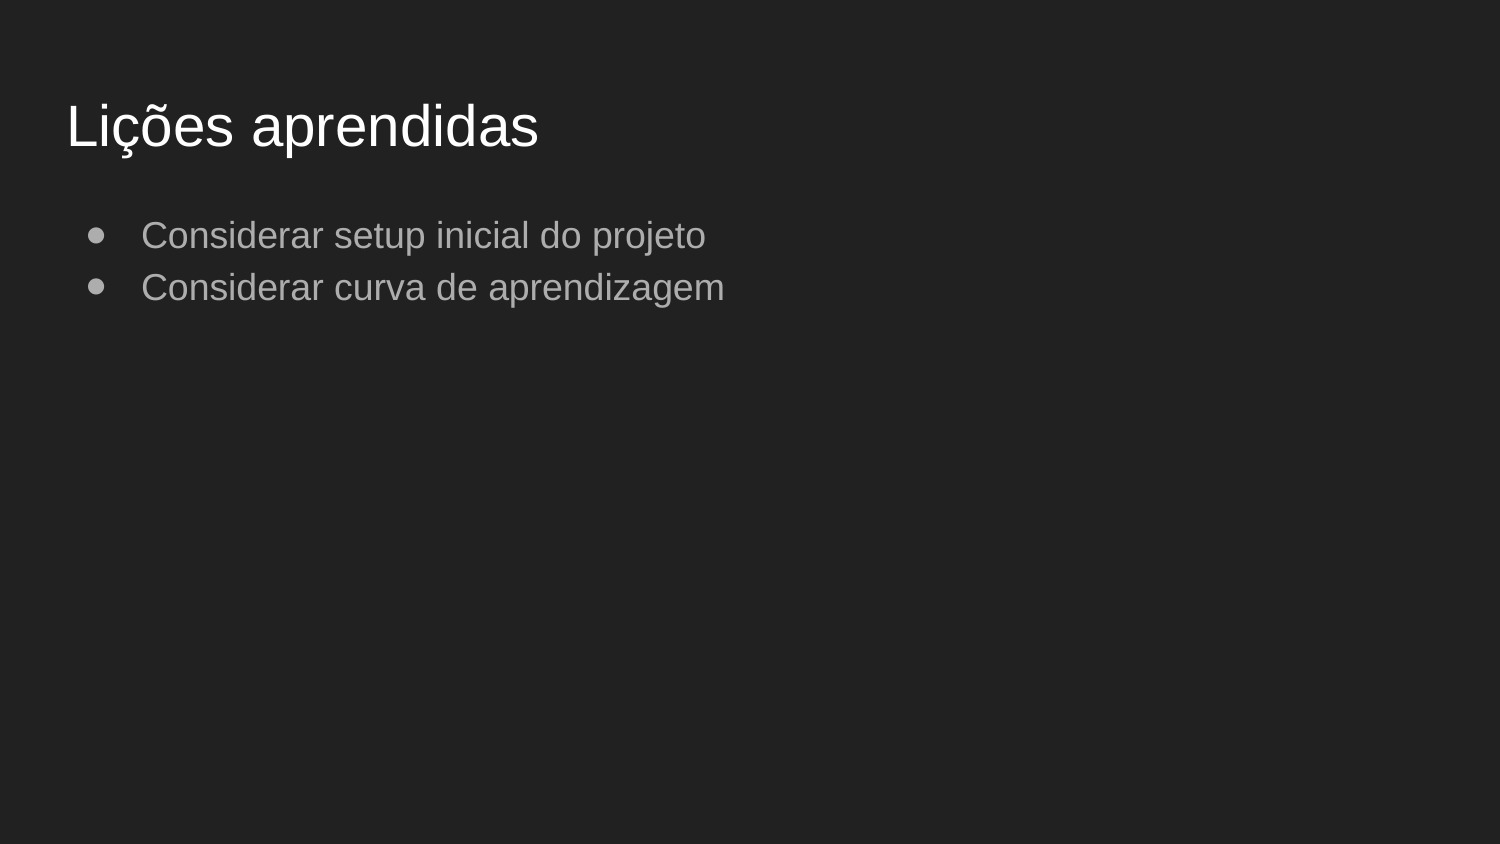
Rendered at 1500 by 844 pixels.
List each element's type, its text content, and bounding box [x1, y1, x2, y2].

title Lições aprendidas [51, 72, 1449, 167]
list Considerar setup inicial do projeto Considerar curva de aprendizagem [51, 189, 1449, 750]
